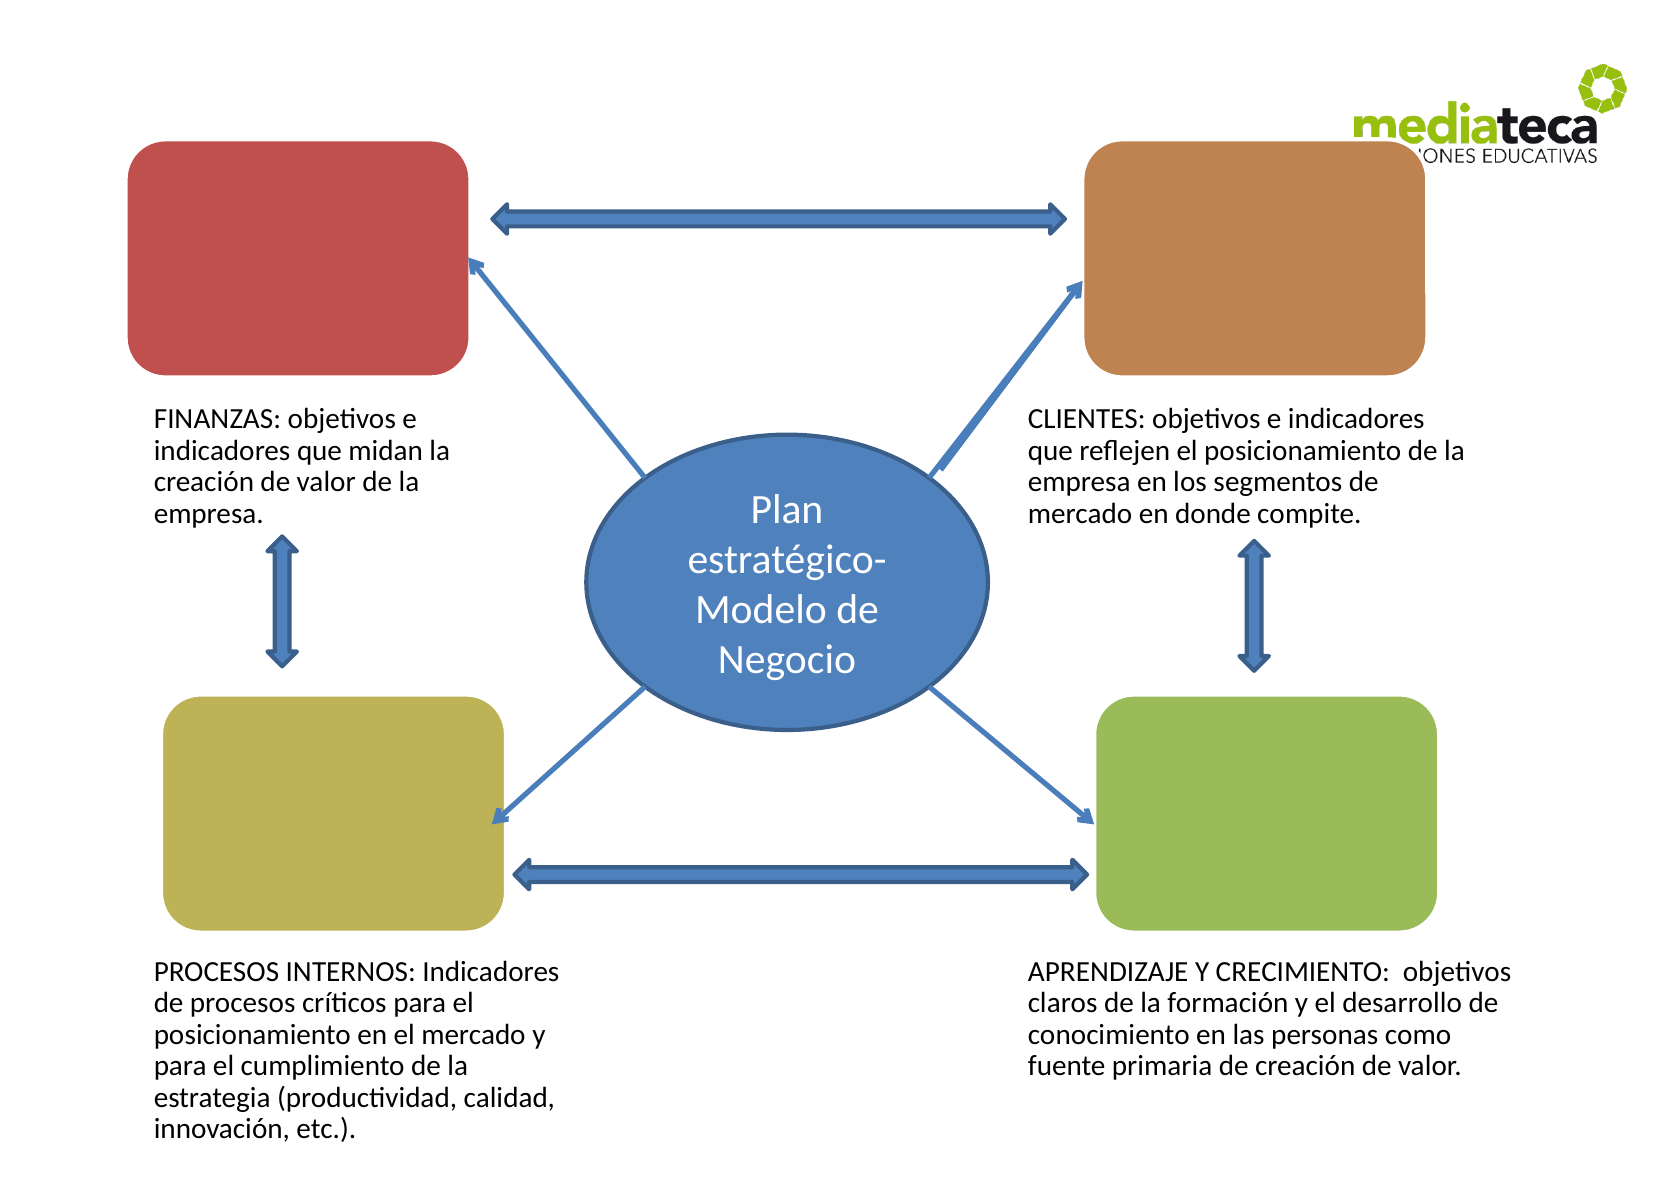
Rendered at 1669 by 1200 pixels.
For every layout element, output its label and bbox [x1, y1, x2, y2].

picture [1354, 56, 1627, 170]
text_box [125, 138, 1544, 1120]
